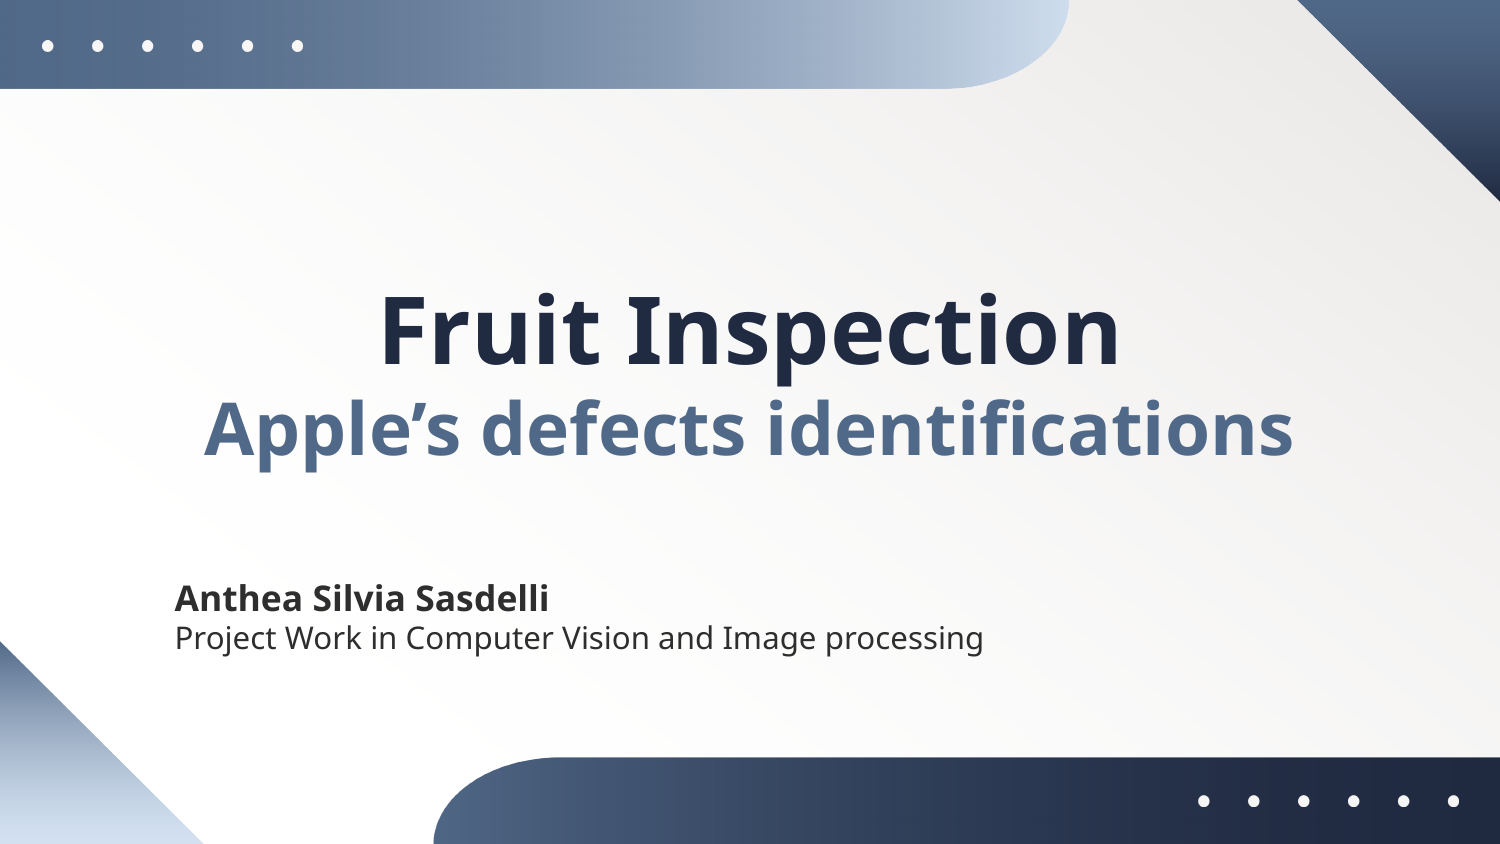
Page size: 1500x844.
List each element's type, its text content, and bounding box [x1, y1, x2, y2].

title Fruit Inspection Apple’s defects identifications [159, 243, 1341, 486]
picture [0, 0, 1500, 844]
subtitle Anthea Silvia Sasdelli Project Work in Computer Vision and Image processing [159, 561, 1341, 669]
picture [434, 758, 1500, 844]
